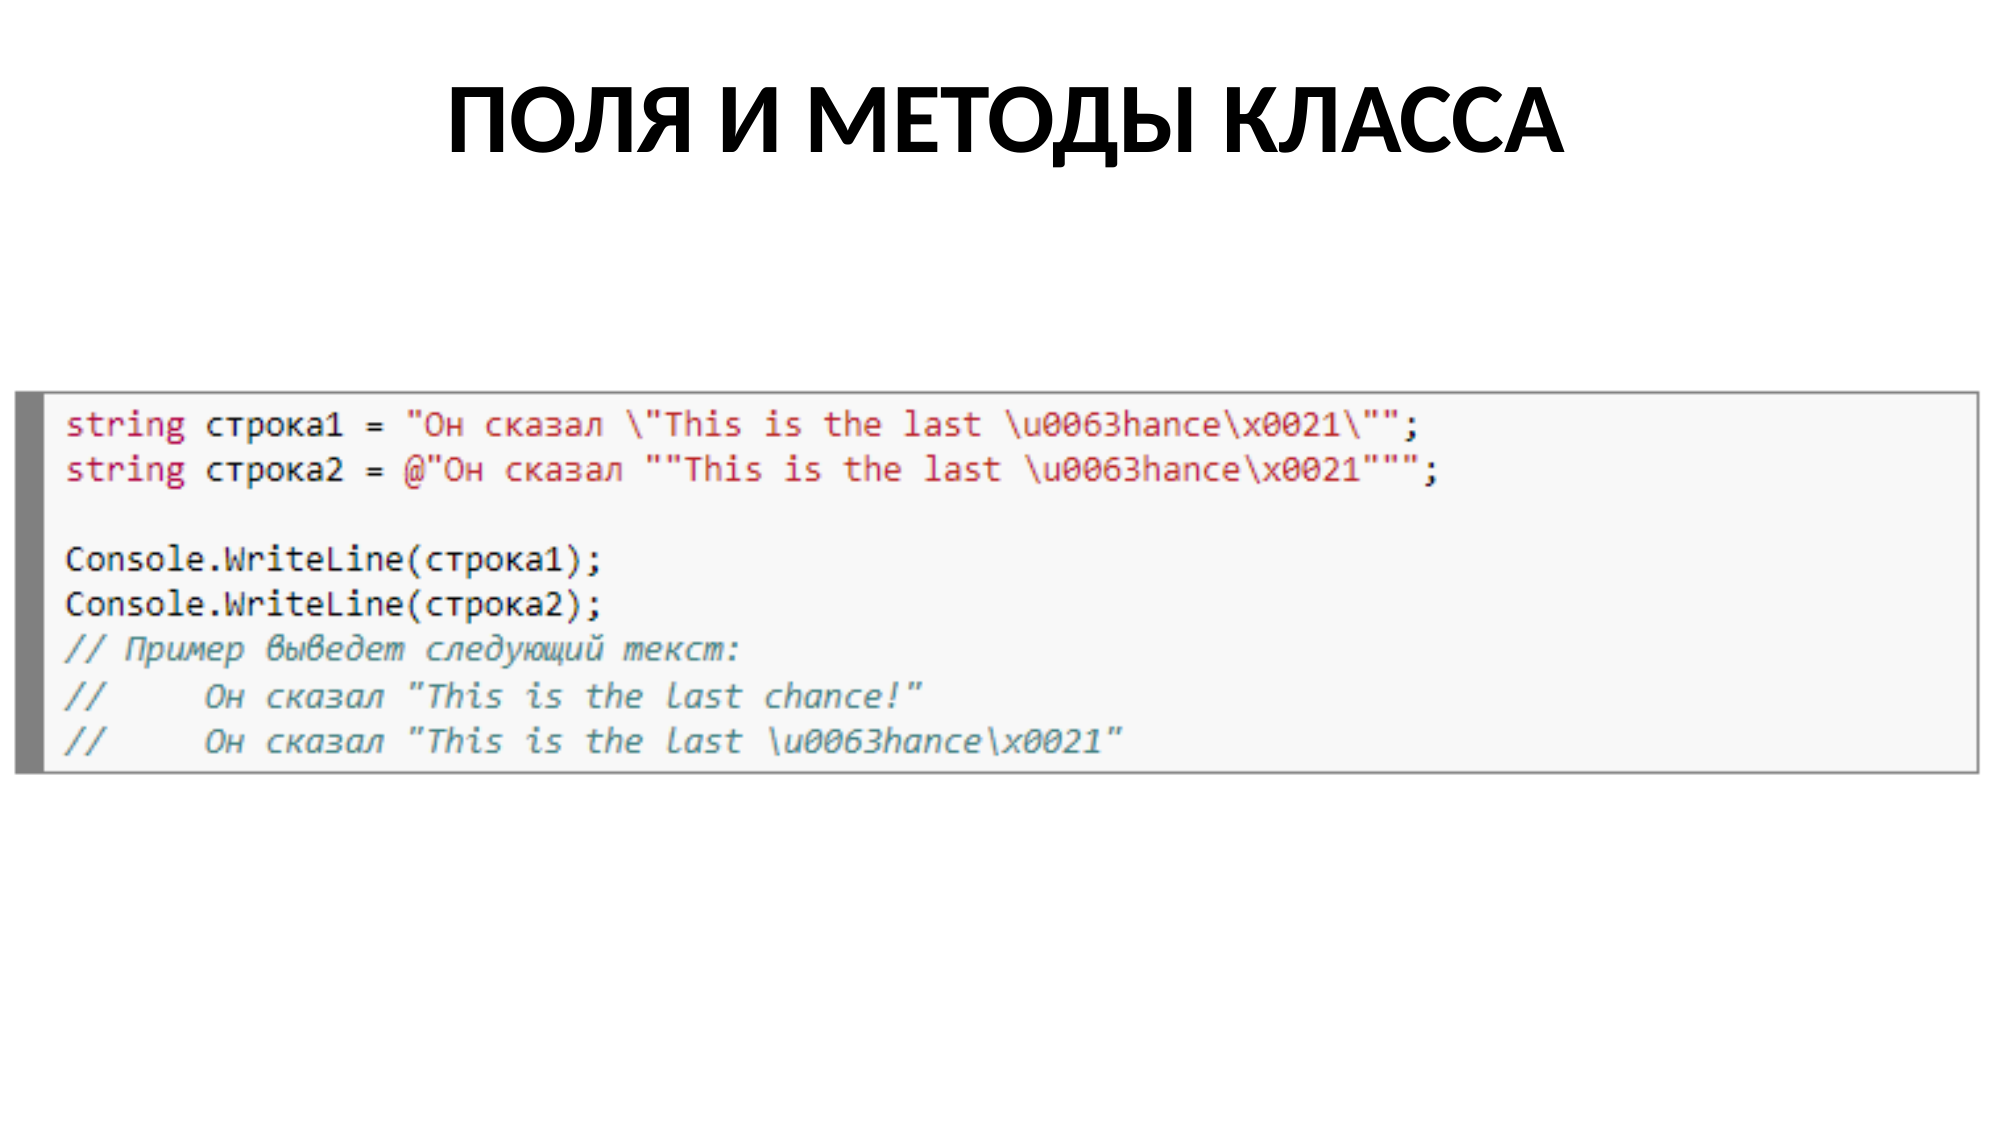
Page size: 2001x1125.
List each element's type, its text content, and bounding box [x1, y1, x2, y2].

picture [0, 363, 1996, 796]
text_box ПОЛЯ И МЕТОДЫ КЛАССА [431, 45, 1581, 180]
